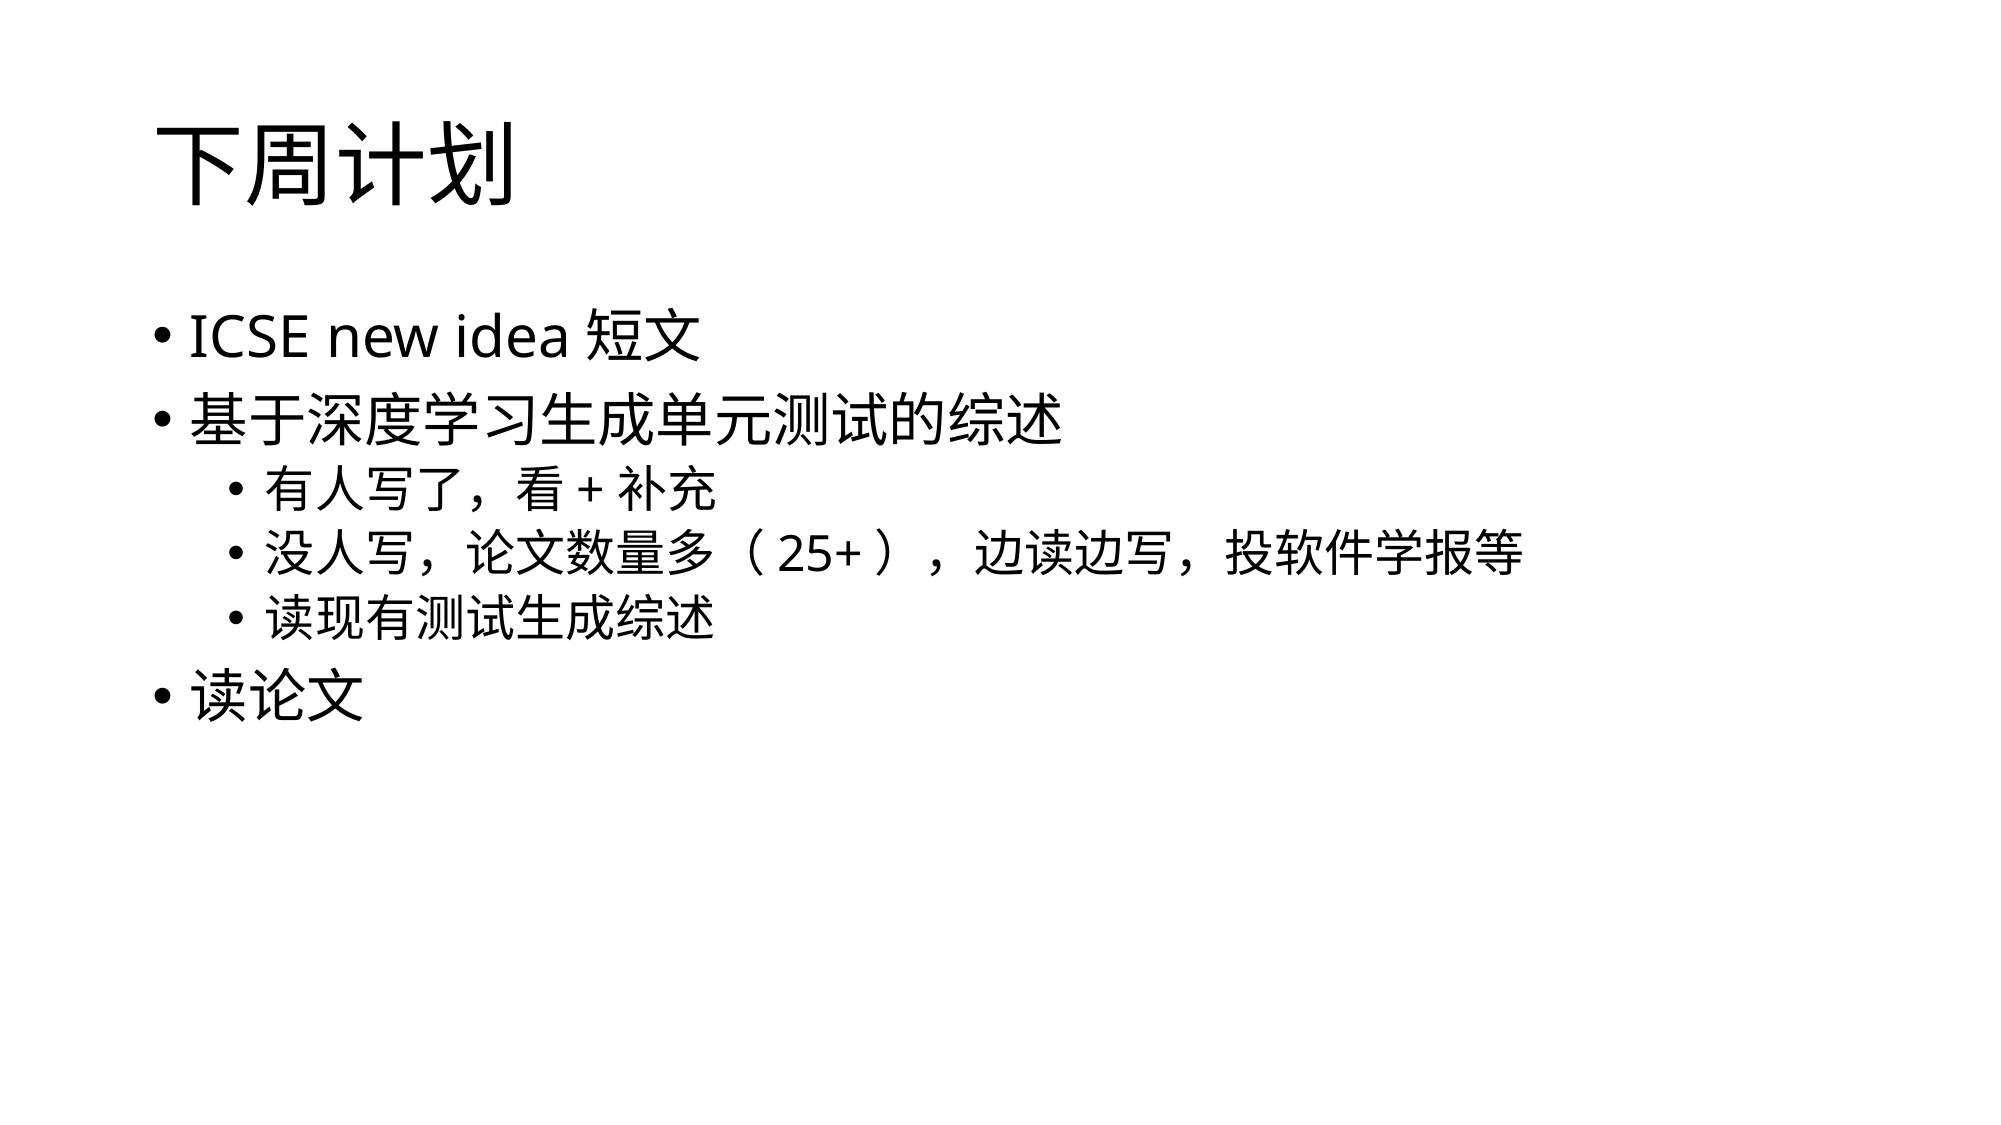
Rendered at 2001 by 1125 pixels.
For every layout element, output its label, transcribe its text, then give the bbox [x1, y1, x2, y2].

list ICSE new idea短文 基于深度学习生成单元测试的综述 有人写了，看+补充 没人写，论文数量多（25+），边读边写，投软件学报等 读现有测试生成综述 读论文 [137, 299, 1863, 1014]
title 下周计划 [137, 59, 1863, 278]
